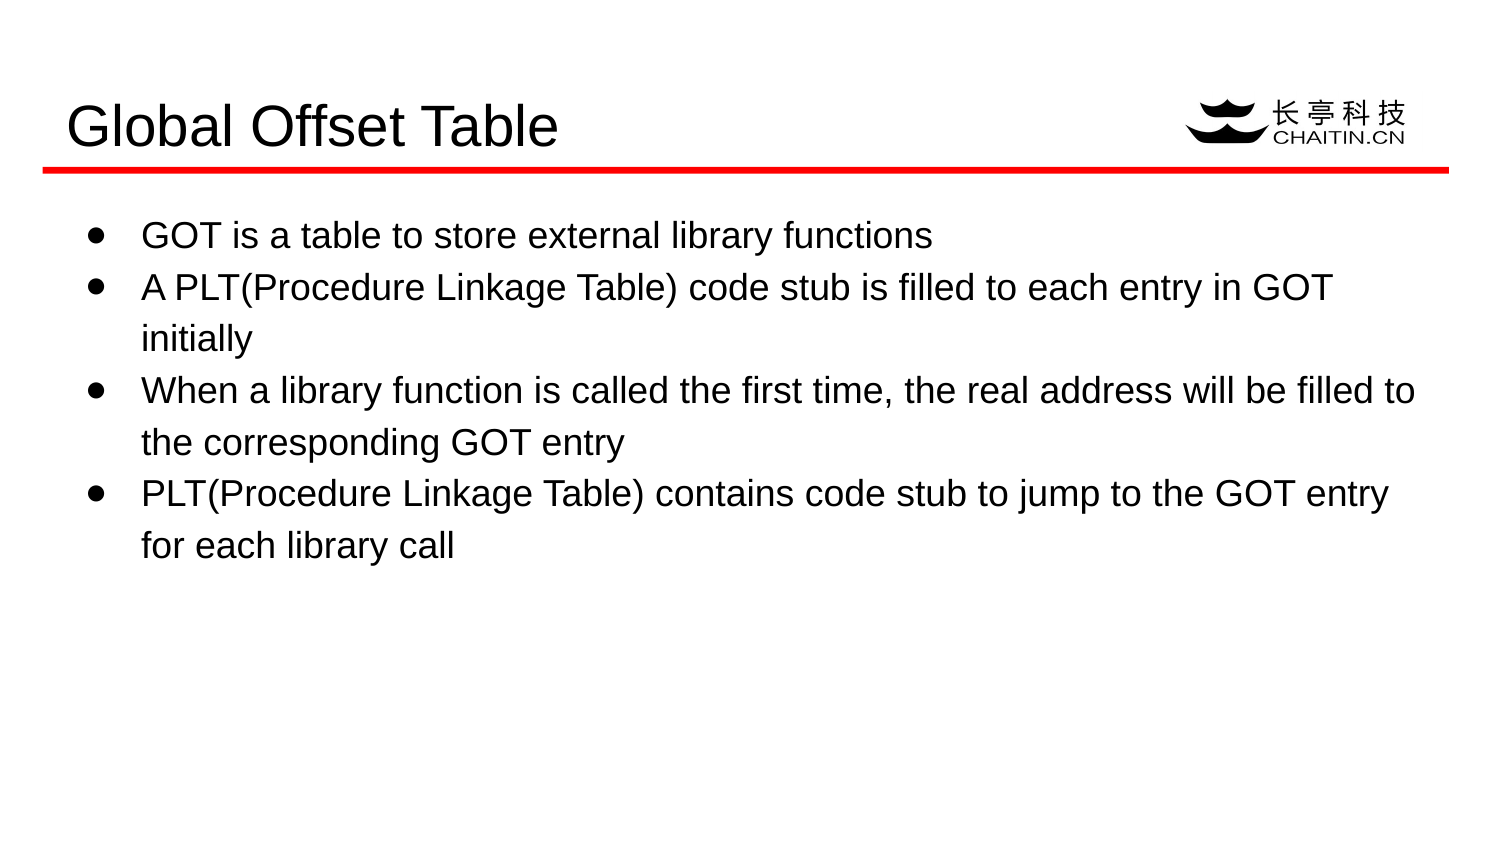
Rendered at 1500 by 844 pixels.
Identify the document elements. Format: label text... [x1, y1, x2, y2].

list GOT is a table to store external library functions A PLT(Procedure Linkage Table) code stub is filled to each entry in GOT initially When a library function is called the first time, the real address will be filled to the corresponding GOT entry PLT(Procedure Linkage Table) contains code stub to jump to the GOT entry for each library call [51, 189, 1449, 750]
title Global Offset Table [51, 72, 1449, 167]
